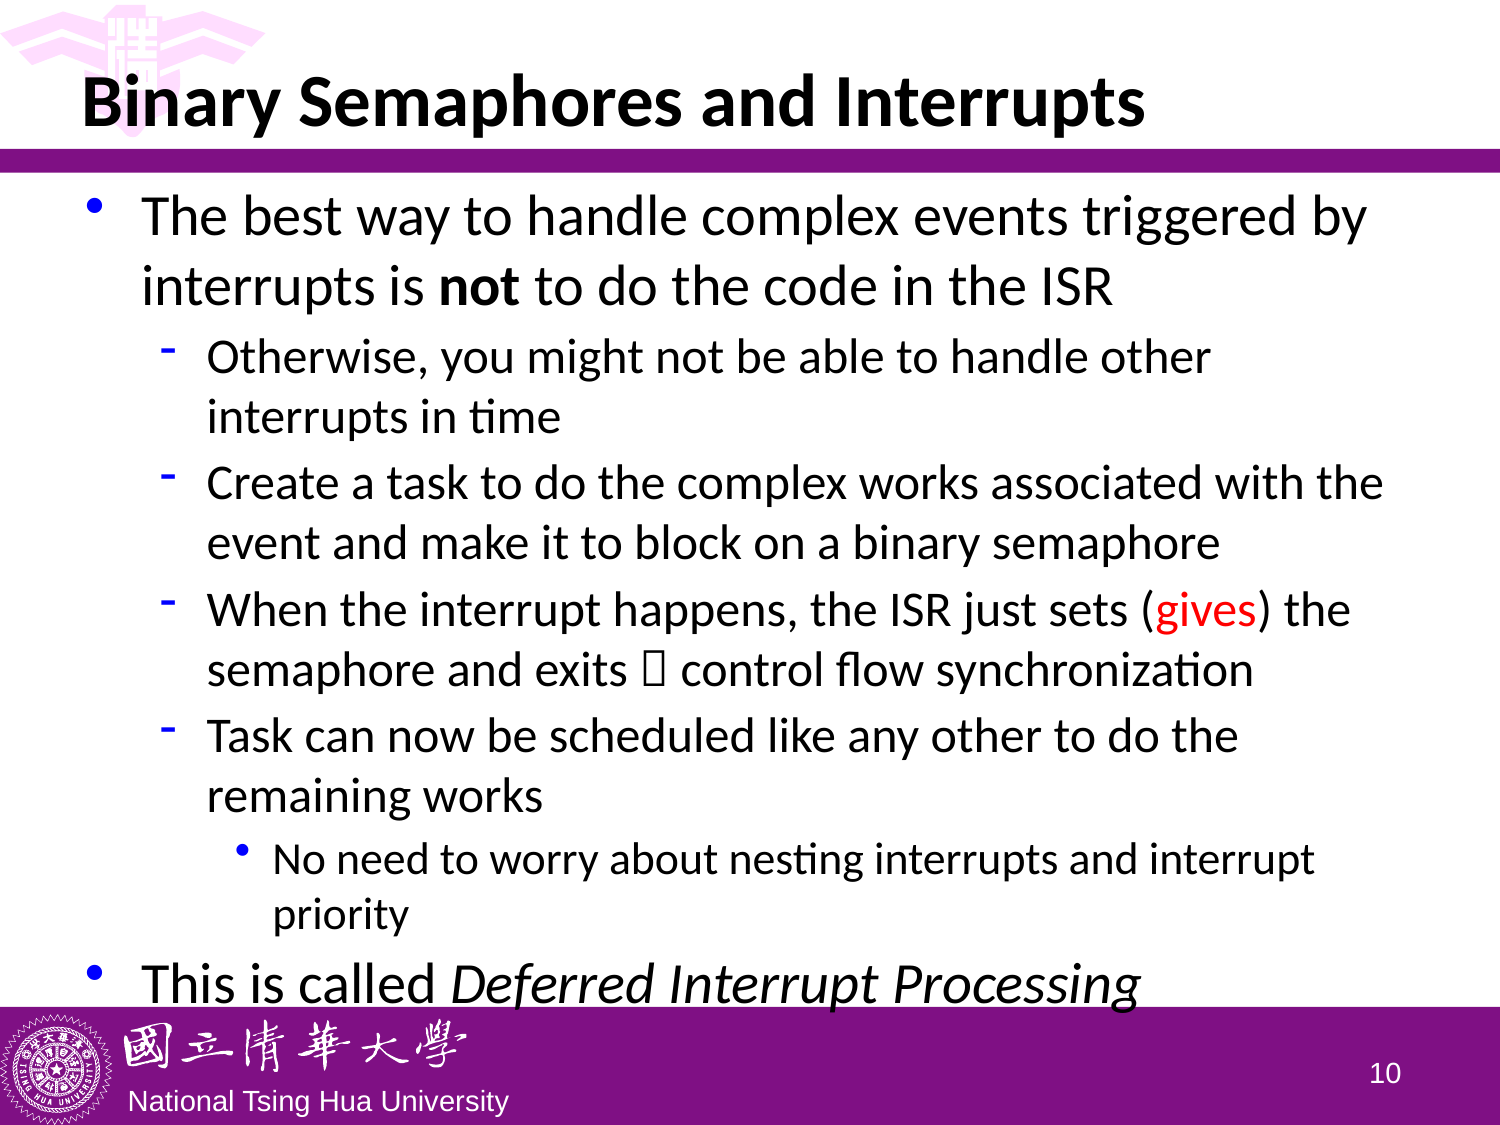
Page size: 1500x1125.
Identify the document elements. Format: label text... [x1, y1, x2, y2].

list The best way to handle complex events triggered by interrupts is not to do the code in the ISR Otherwise, you might not be able to handle other interrupts in time Create a task to do the complex works associated with the event and make it to block on a binary semaphore When the interrupt happens, the ISR just sets (gives) the semaphore and exits  control flow synchronization Task can now be scheduled like any other to do the remaining works No need to worry about nesting interrupts and interrupt priority This is called Deferred Interrupt Processing [69, 169, 1436, 1000]
title Binary Semaphores and Interrupts [66, 37, 1436, 149]
slide_number 9 [1104, 1021, 1417, 1097]
